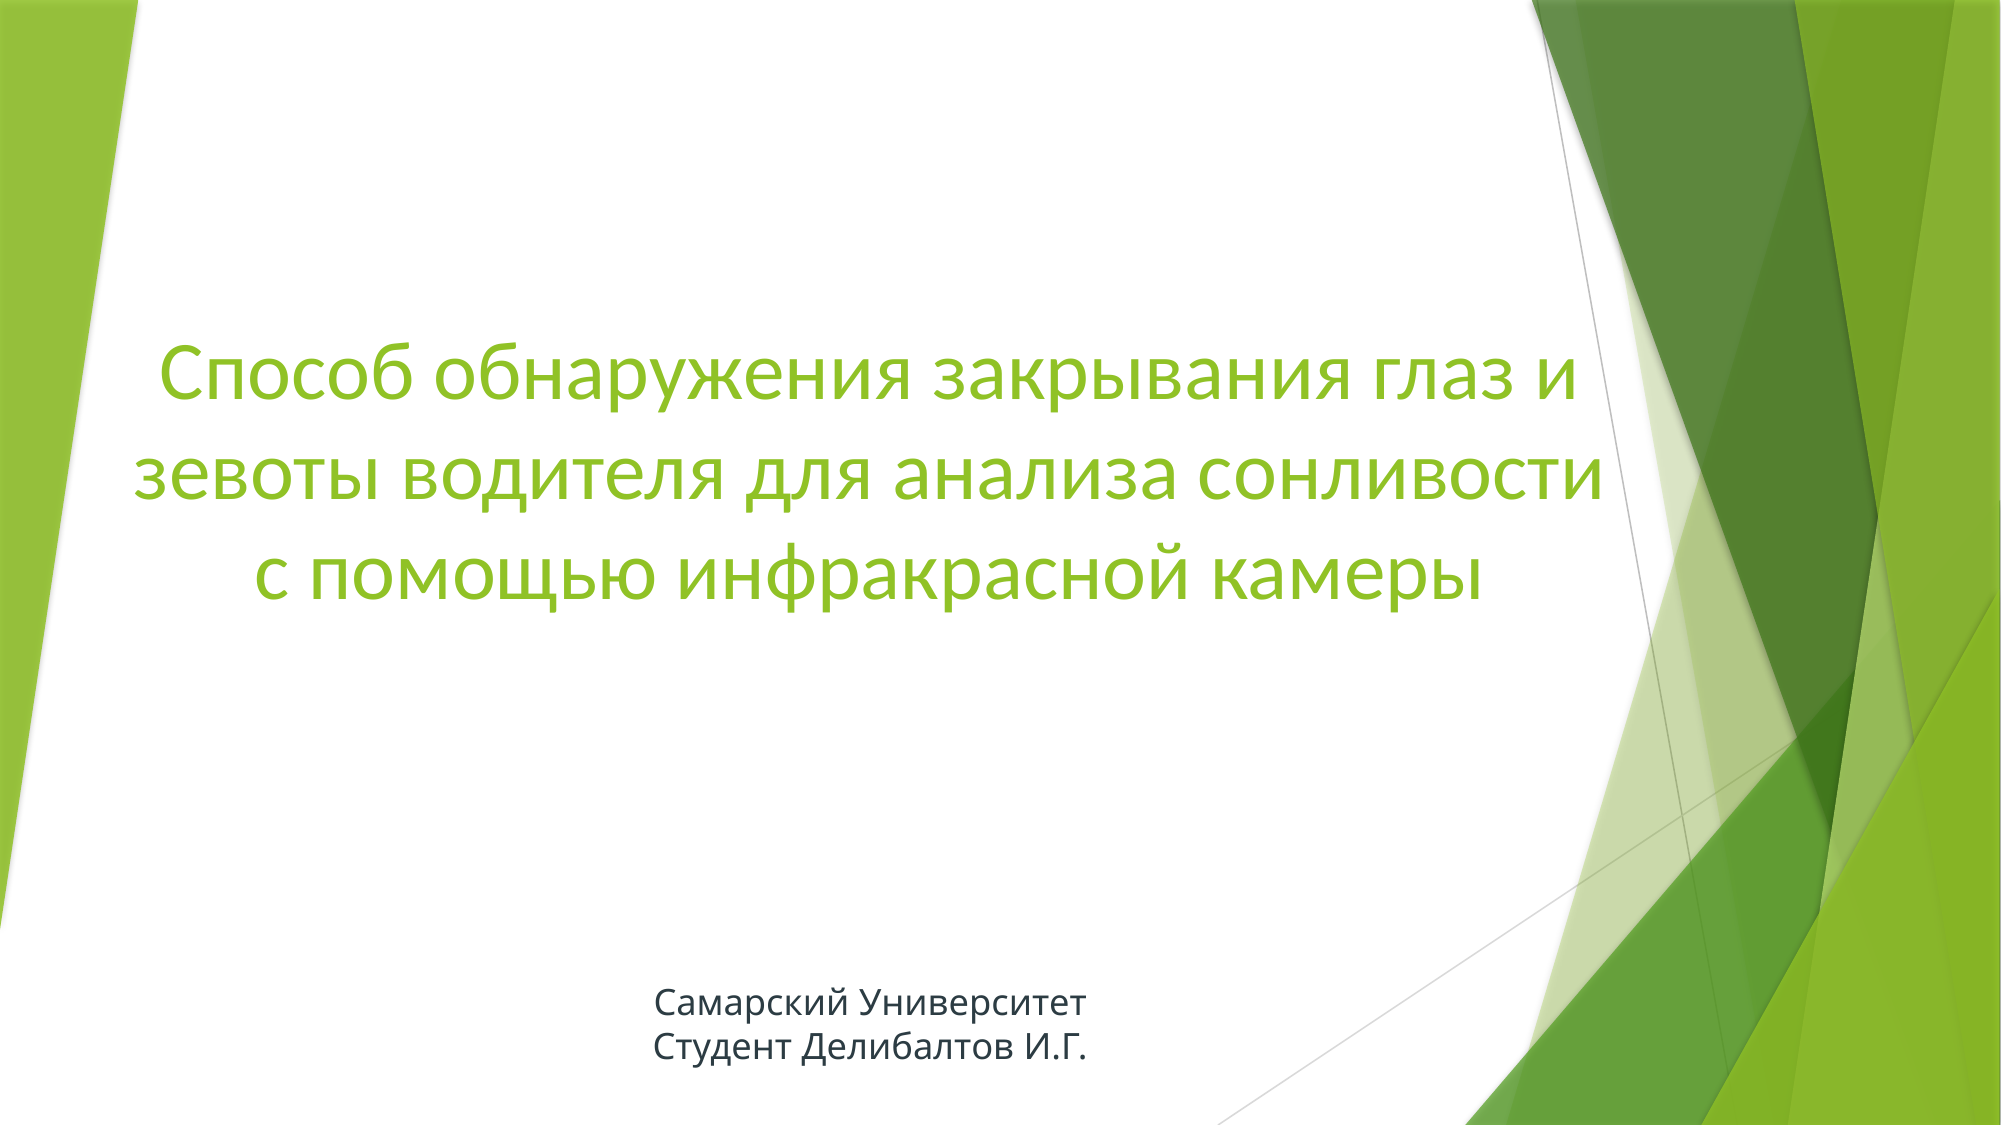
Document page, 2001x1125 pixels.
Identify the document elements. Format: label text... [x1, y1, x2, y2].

title Способ обнаружения закрывания глаз и зевоты водителя для анализа сонливости с помощью инфракрасной камеры [103, 353, 1637, 624]
subtitle Самарский Университет Студент Делибалтов И.Г. [616, 971, 1124, 1075]
